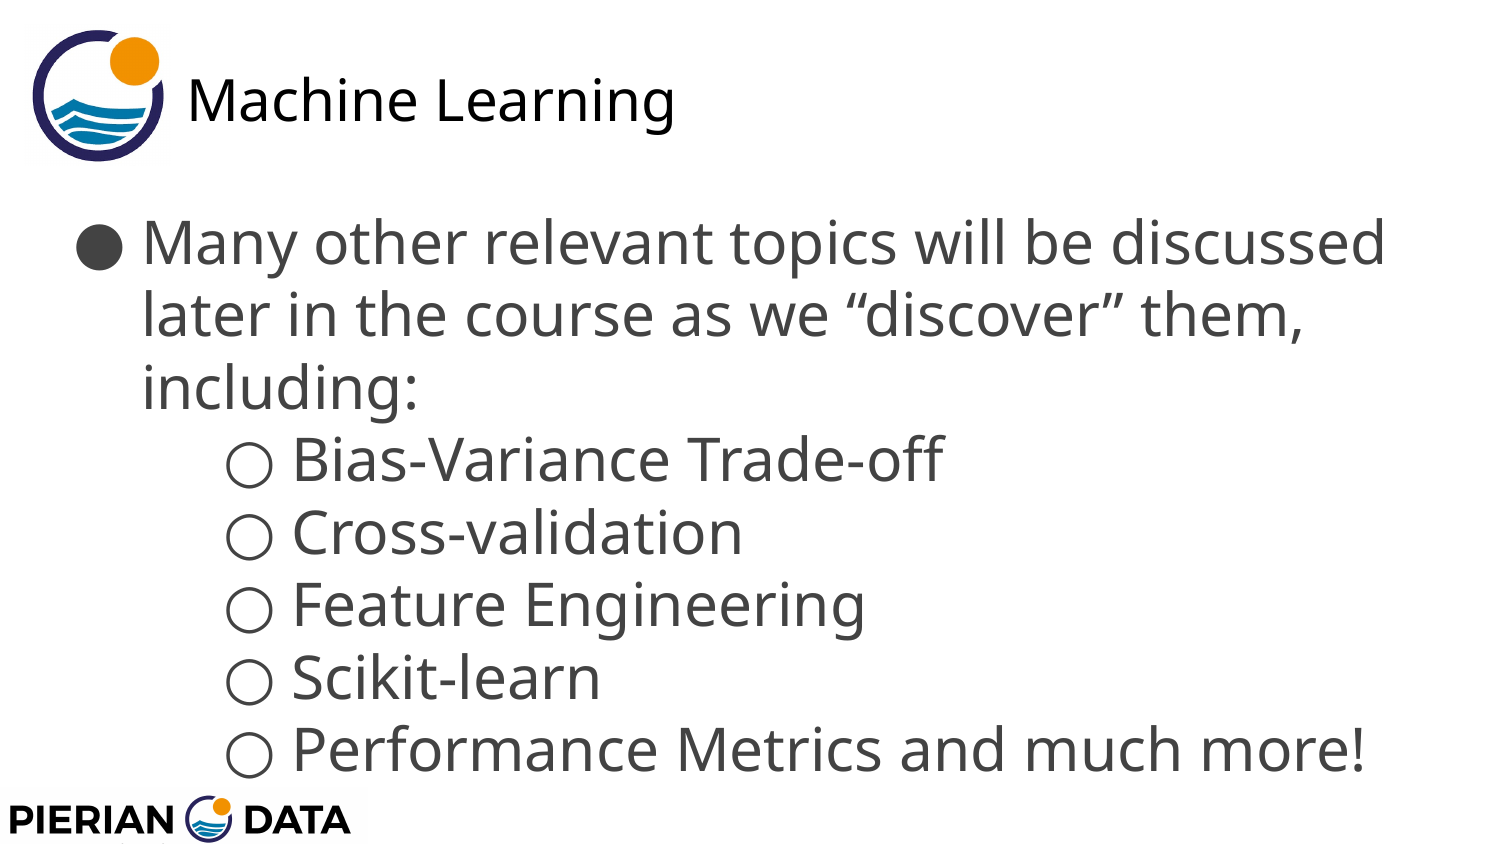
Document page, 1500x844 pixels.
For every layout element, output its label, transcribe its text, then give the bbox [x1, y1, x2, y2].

picture [0, 787, 368, 844]
picture [24, 24, 172, 167]
title Machine Learning [176, 48, 1449, 143]
list Many other relevant topics will be discussed later in the course as we “discover” them, including: Bias-Variance Trade-off Cross-validation Feature Engineering Scikit-learn Performance Metrics and much more! [51, 189, 1476, 750]
